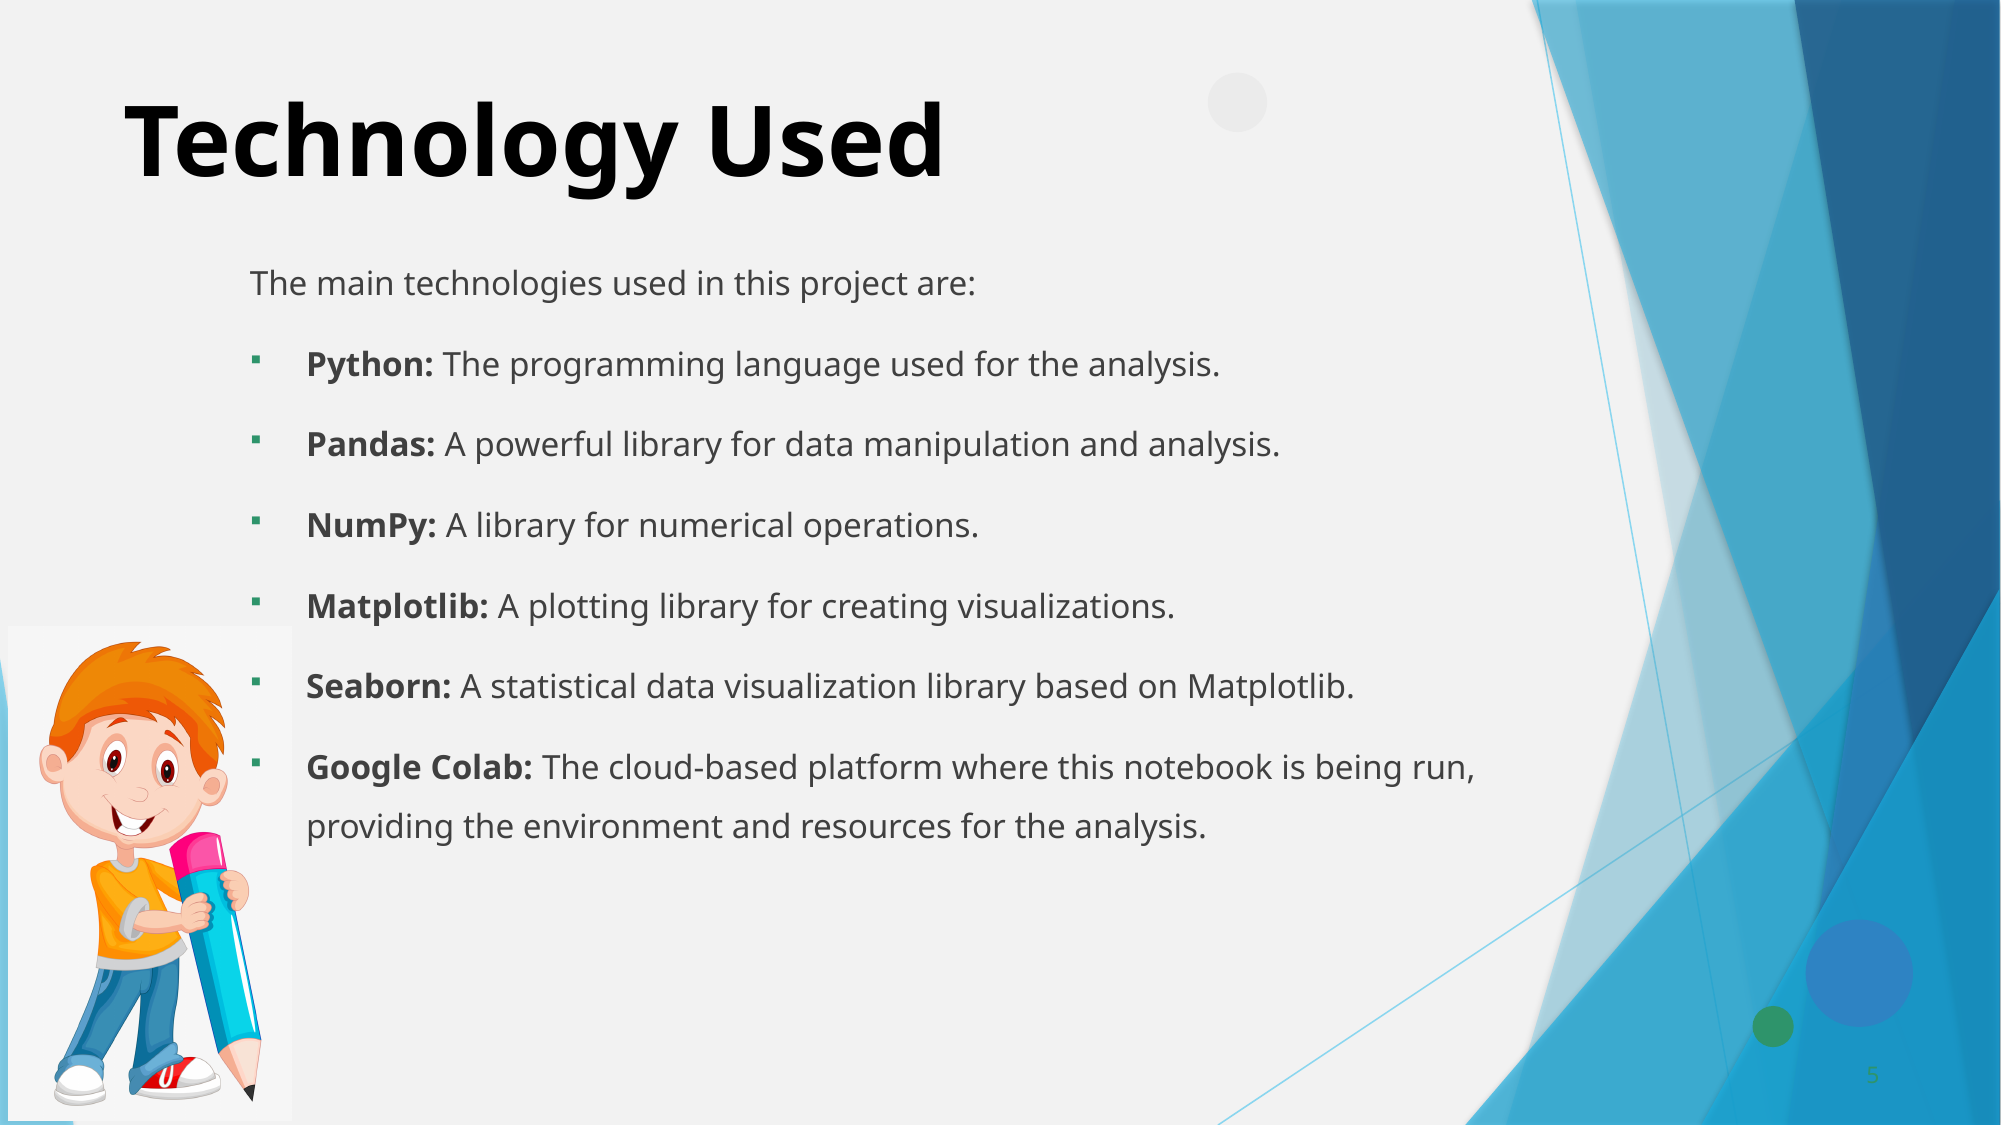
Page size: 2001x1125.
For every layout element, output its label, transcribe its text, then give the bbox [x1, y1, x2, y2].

title Technology Used [108, 70, 979, 210]
picture [7, 626, 686, 1121]
list The main technologies used in this project are: Python: The programming language used for the analysis. Pandas: A powerful library for data manipulation and analysis. NumPy: A library for numerical operations. Matplotlib: A plotting library for creating visualizations. Seaborn: A statistical data visualization library based on Matplotlib. Google Colab: The cloud-based platform where this notebook is being run, providing the environment and resources for the analysis. [234, 234, 1545, 1096]
